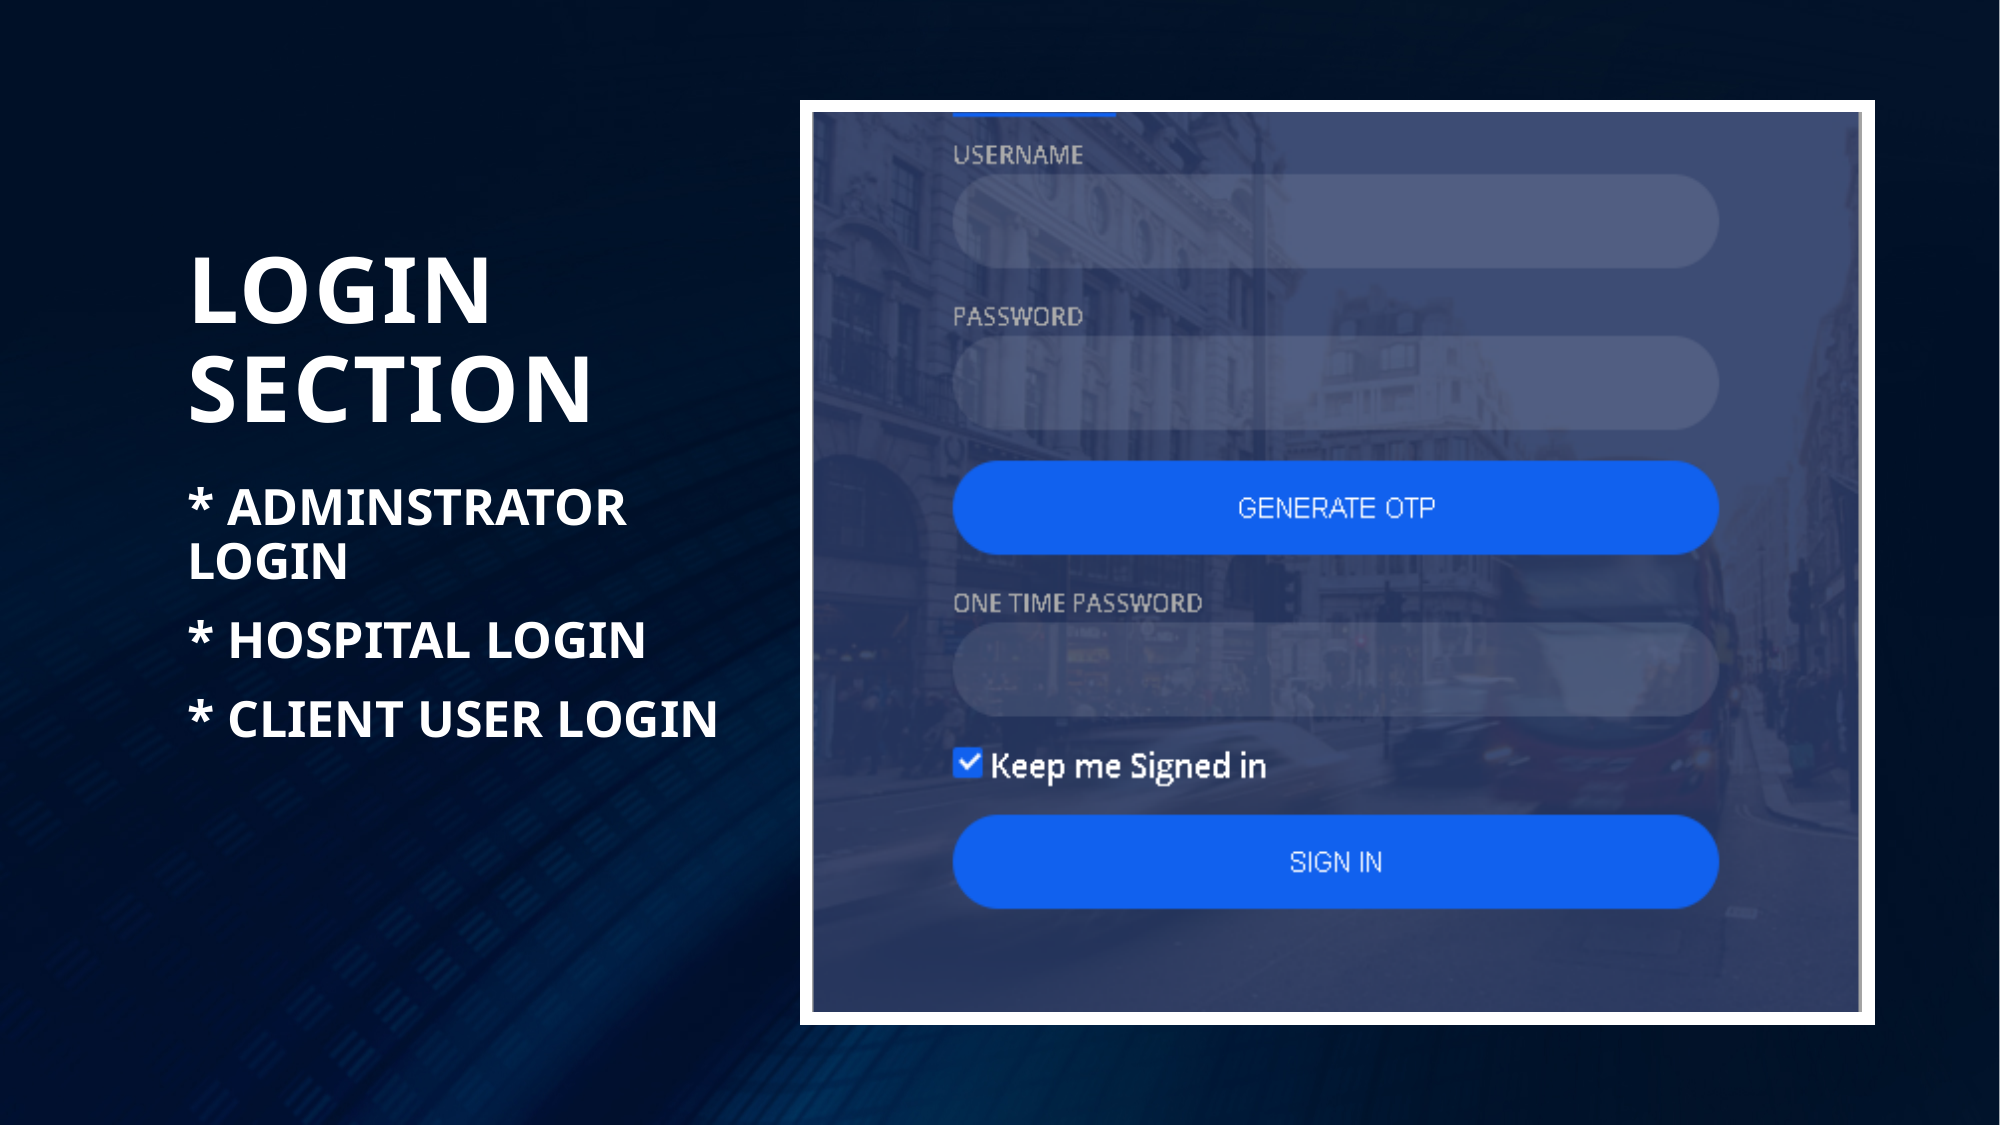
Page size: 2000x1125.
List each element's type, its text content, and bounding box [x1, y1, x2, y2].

list * ADMINSTRATOR LOGIN * HOSPITAL LOGIN * CLIENT USER LOGIN [172, 474, 788, 763]
title LOGIN SECTION [172, 224, 750, 450]
picture [0, 0, 2000, 1125]
